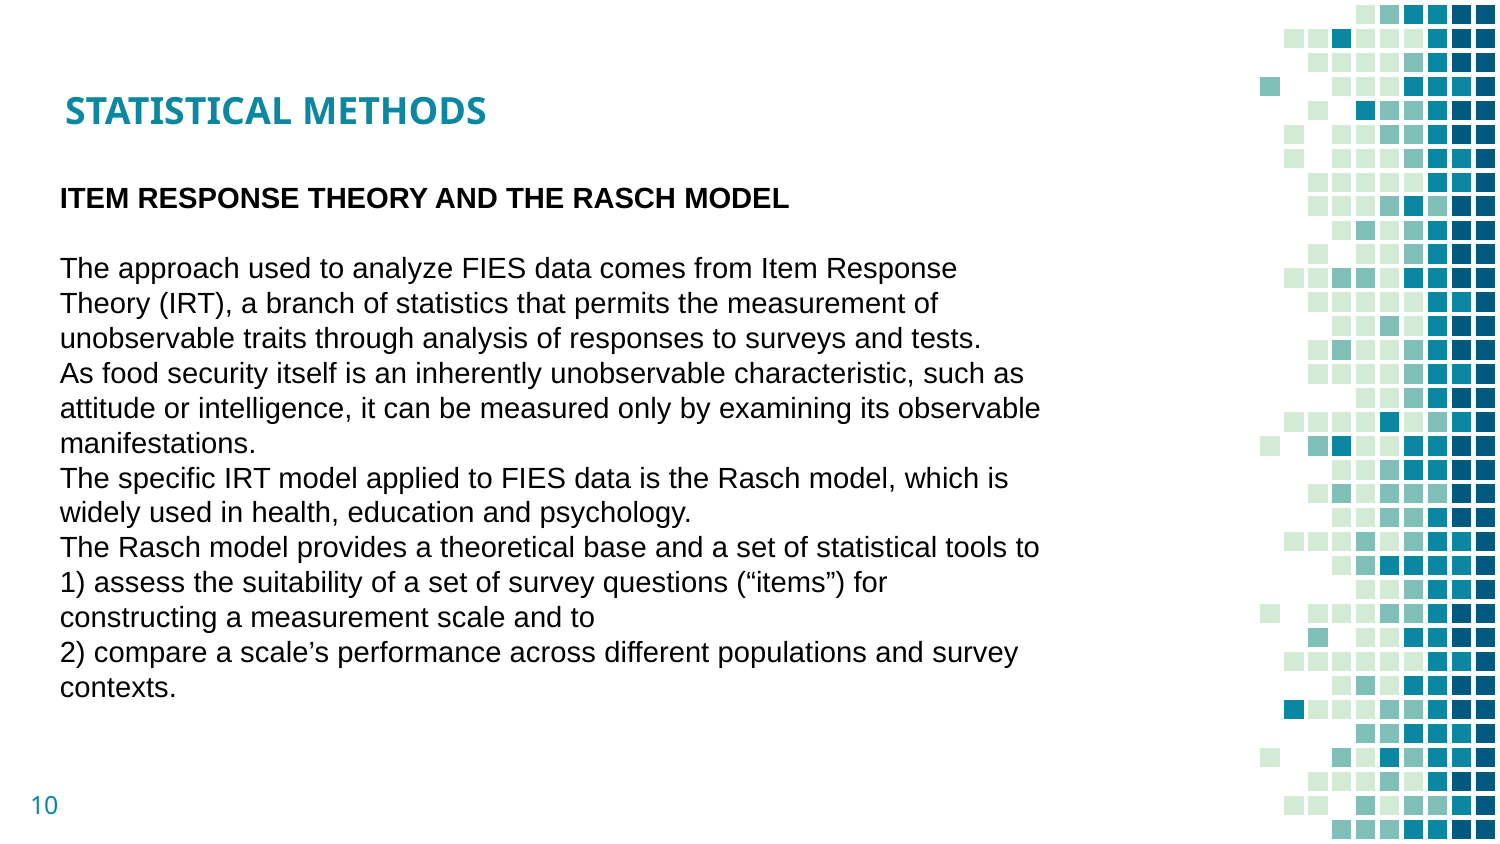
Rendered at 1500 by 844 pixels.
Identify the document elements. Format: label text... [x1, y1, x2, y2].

text_box ITEM RESPONSE THEORY AND THE RASCH MODEL The approach used to analyze FIES data comes from Item Response Theory (IRT), a branch of statistics that permits the measurement of unobservable traits through analysis of responses to surveys and tests. As food security itself is an inherently unobservable characteristic, such as attitude or intelligence, it can be measured only by examining its observable manifestations. The specific IRT model applied to FIES data is the Rasch model, which is widely used in health, education and psychology. The Rasch model provides a theoretical base and a set of statistical tools to 1) assess the suitability of a set of survey questions (“items”) for constructing a measurement scale and to 2) compare a scale’s performance across different populations and survey contexts. [45, 171, 1058, 711]
slide_number 10 [15, 774, 105, 839]
title STATISTICAL METHODS [50, 59, 1160, 147]
